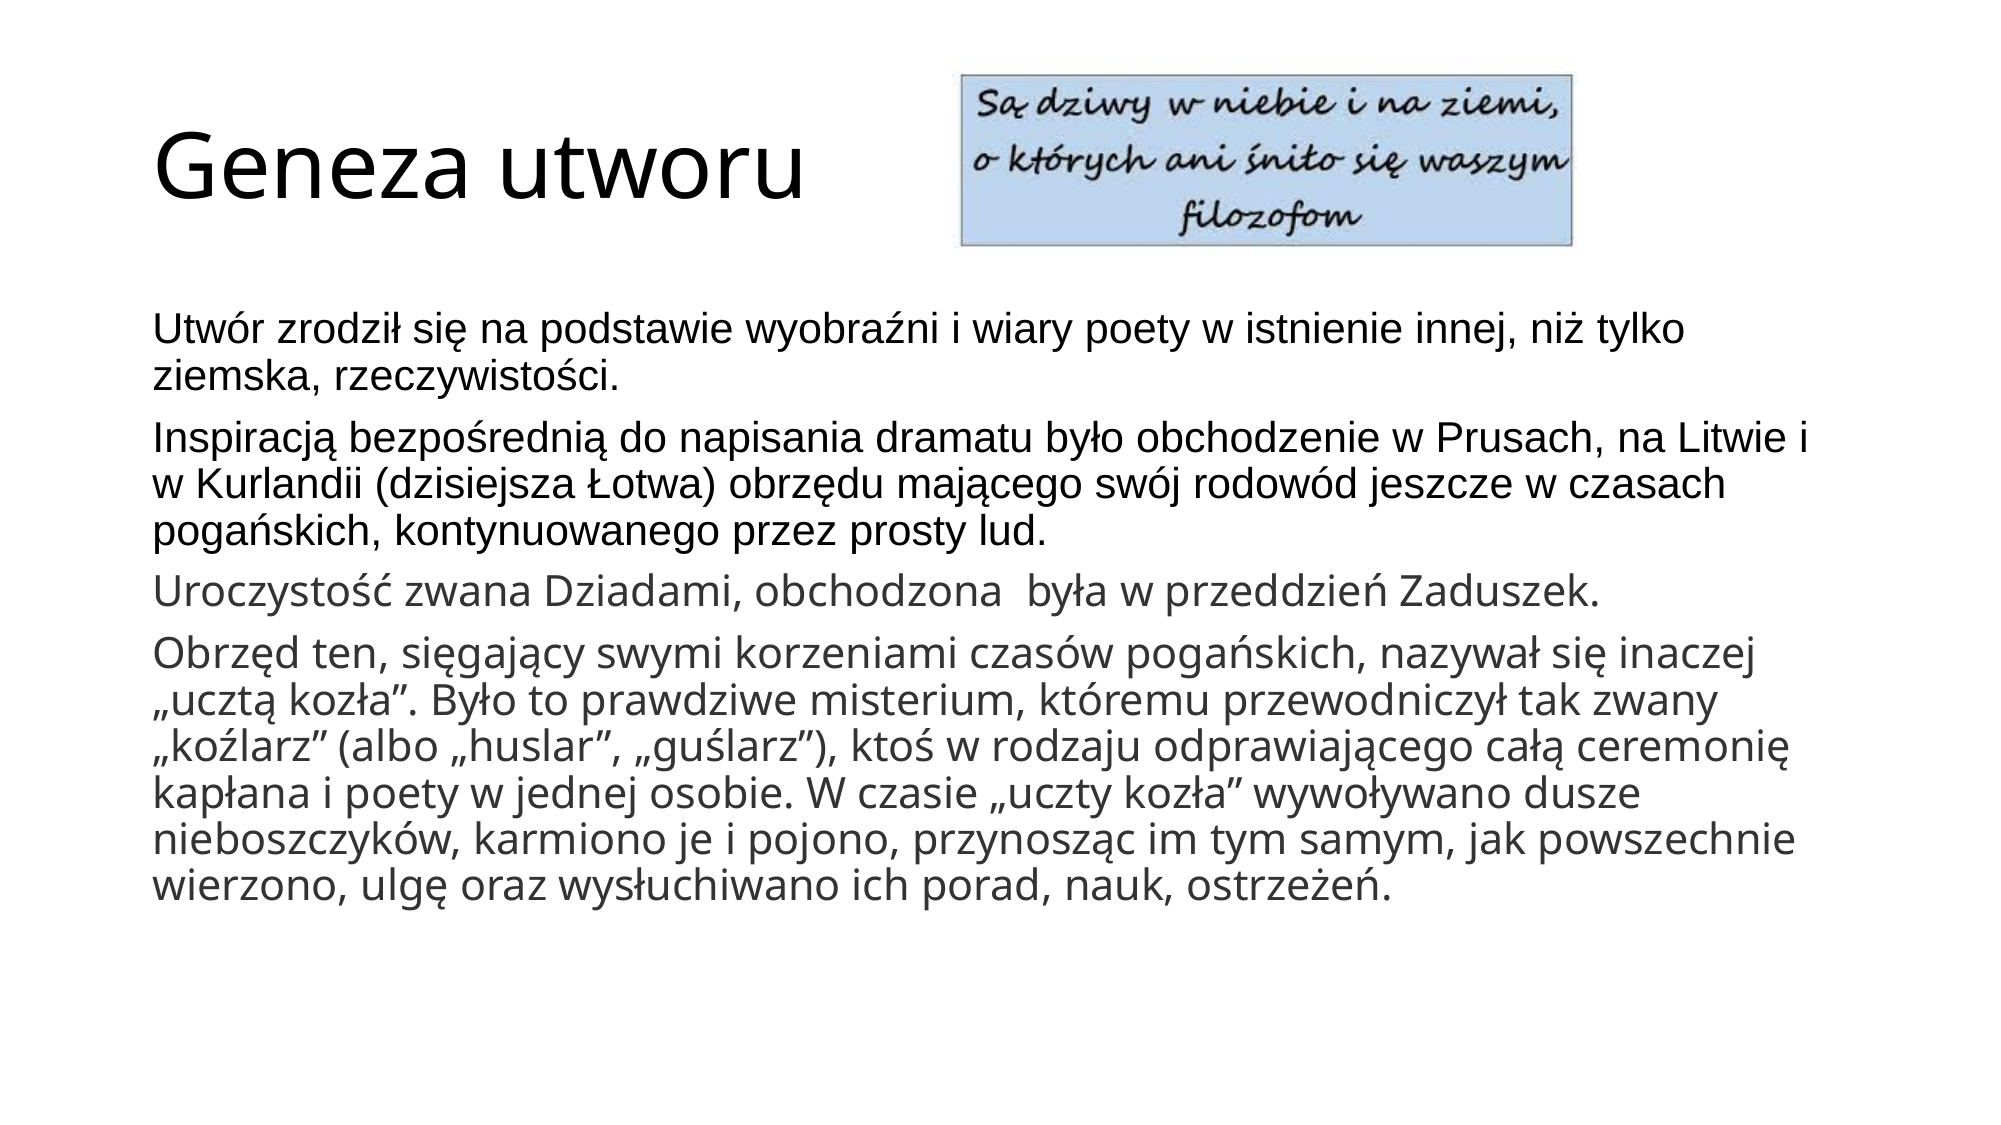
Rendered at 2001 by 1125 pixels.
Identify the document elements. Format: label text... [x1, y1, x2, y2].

title Geneza utworu [137, 59, 1863, 278]
picture [952, 59, 1583, 256]
list Utwór zrodził się na podstawie wyobraźni i wiary poety w istnienie innej, niż tylko ziemska, rzeczywistości. Inspiracją bezpośrednią do napisania dramatu było obchodzenie w Prusach, na Litwie i w Kurlandii (dzisiejsza Łotwa) obrzędu mającego swój rodowód jeszcze w czasach pogańskich, kontynuowanego przez prosty lud. Uroczystość zwana Dziadami, obchodzona była w przeddzień Zaduszek. Obrzęd ten, sięgający swymi korzeniami czasów pogańskich, nazywał się inaczej „ucztą kozła”. Było to prawdziwe misterium, któremu przewodniczył tak zwany „koźlarz” (albo „huslar”, „guślarz”), ktoś w rodzaju odprawiającego całą ceremonię kapłana i poety w jednej osobie. W czasie „uczty kozła” wywoływano dusze nieboszczyków, karmiono je i pojono, przynosząc im tym samym, jak powszechnie wierzono, ulgę oraz wysłuchiwano ich porad, nauk, ostrzeżeń. [137, 299, 1863, 1014]
